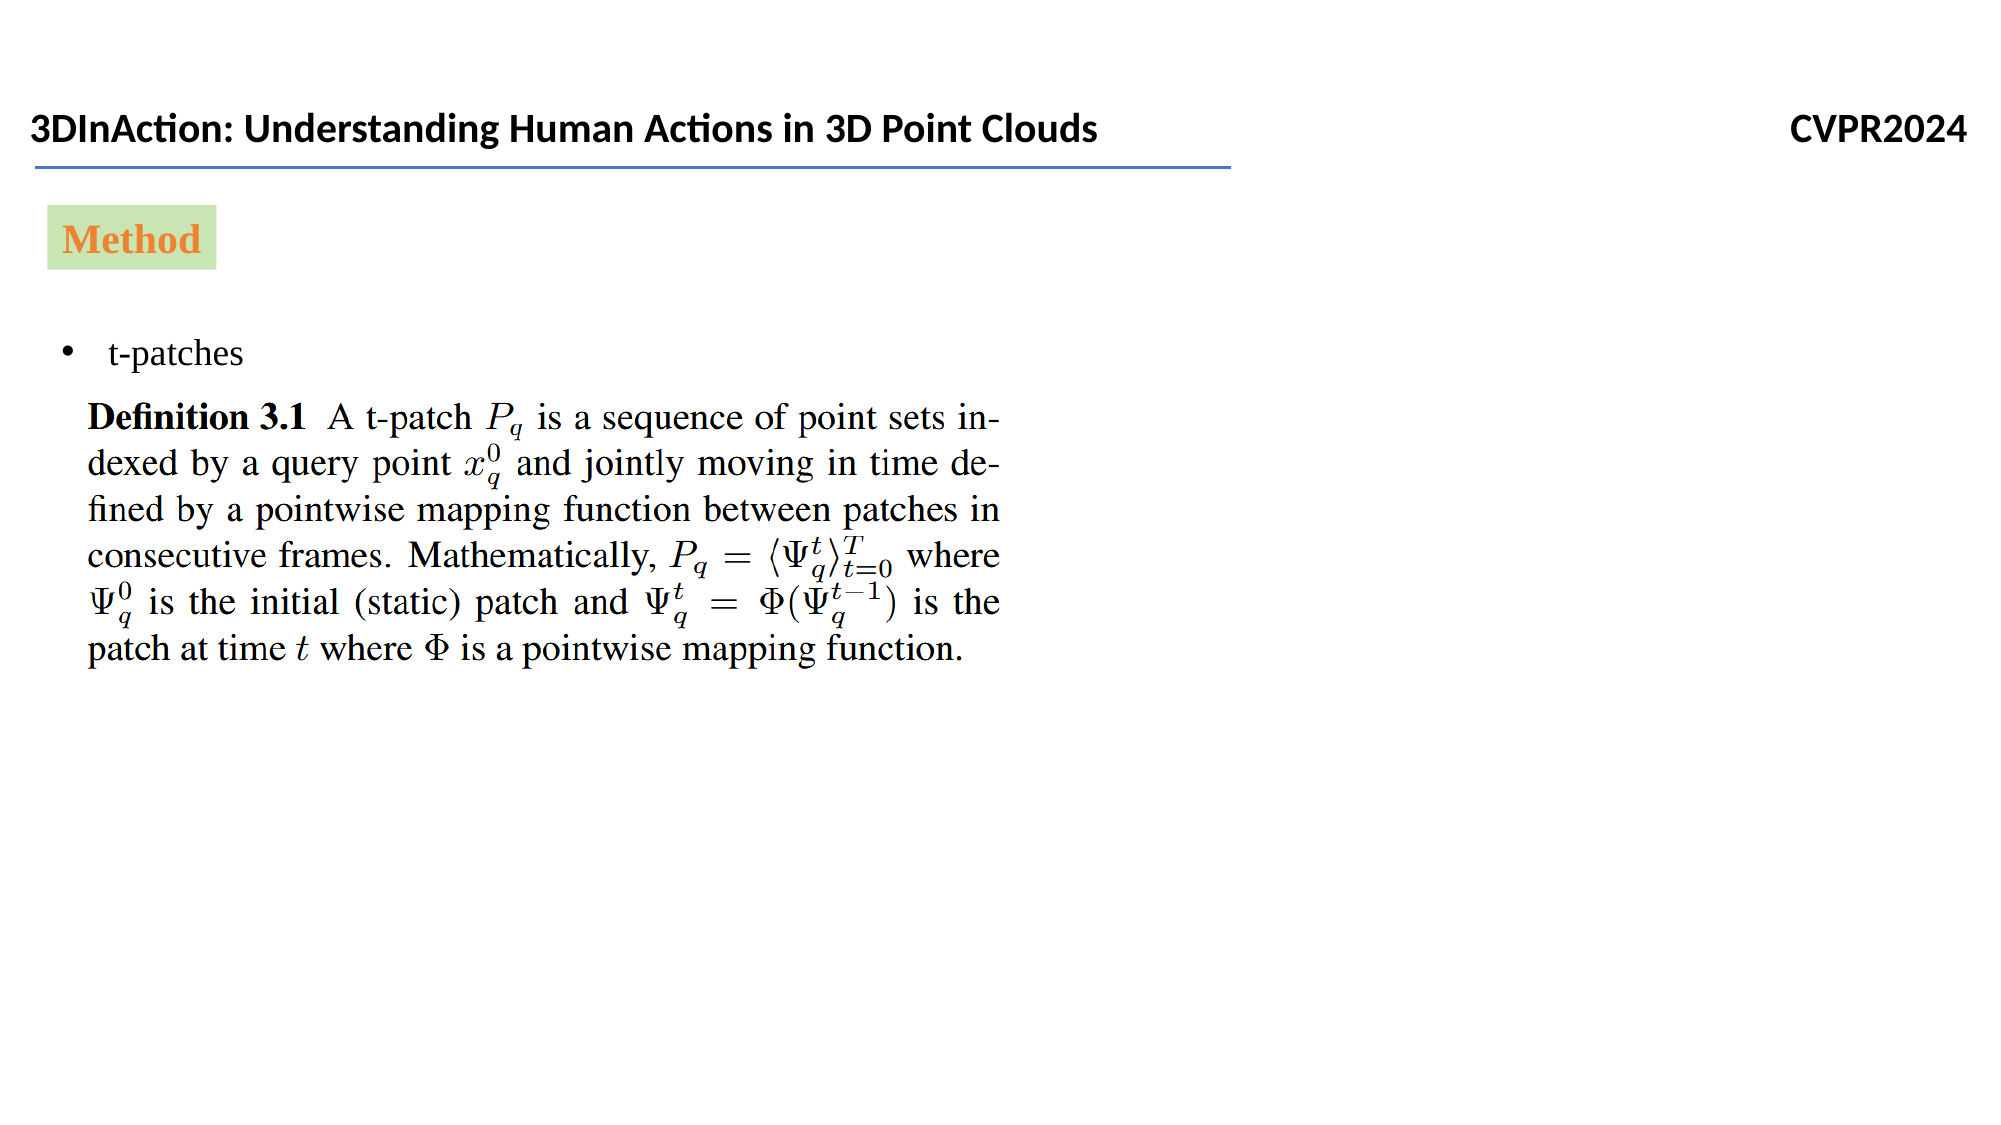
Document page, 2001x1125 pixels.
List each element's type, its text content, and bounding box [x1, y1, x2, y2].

picture [66, 396, 1028, 678]
text_box Method [46, 204, 218, 271]
text_box 3DInAction: Understanding Human Actions in 3D Point Clouds CVPR2024 [14, 93, 1986, 158]
text_box t-patches [46, 320, 1057, 381]
